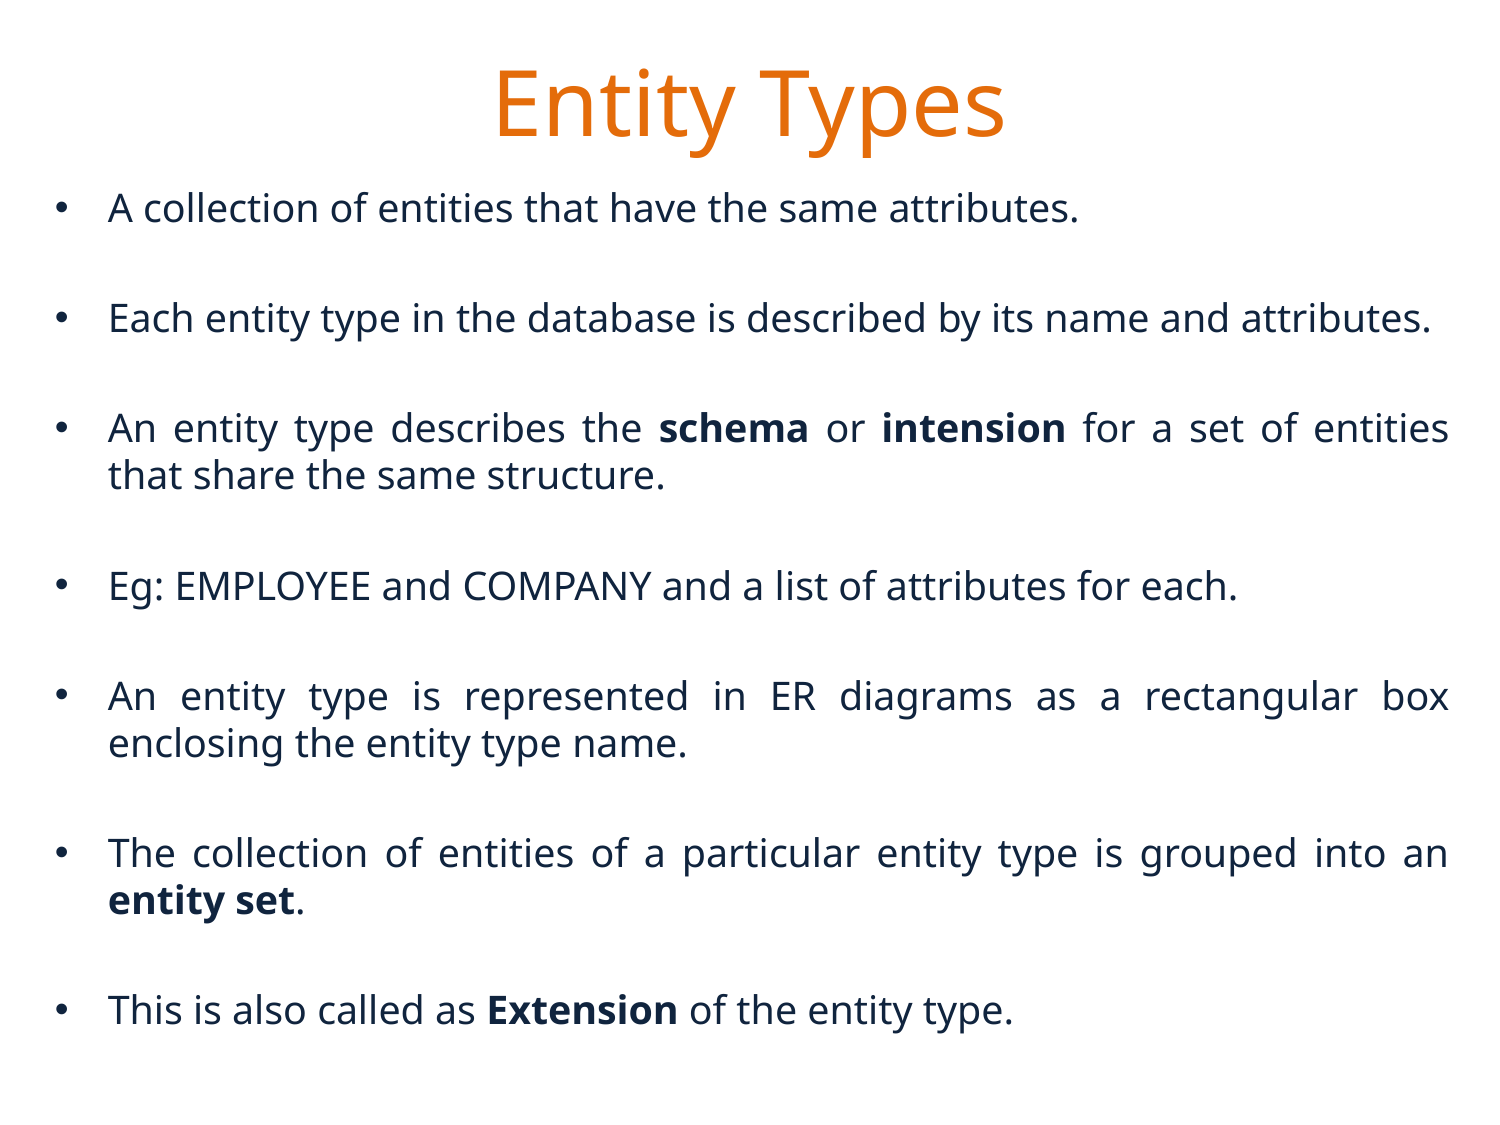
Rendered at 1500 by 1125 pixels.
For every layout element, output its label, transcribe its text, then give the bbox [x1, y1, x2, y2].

list A collection of entities that have the same attributes. Each entity type in the database is described by its name and attributes. An entity type describes the schema or intension for a set of entities that share the same structure. Eg: EMPLOYEE and COMPANY and a list of attributes for each. An entity type is represented in ER diagrams as a rectangular box enclosing the entity type name. The collection of entities of a particular entity type is grouped into an entity set. This is also called as Extension of the entity type. [39, 175, 1465, 1079]
title Entity Types [75, 35, 1425, 164]
